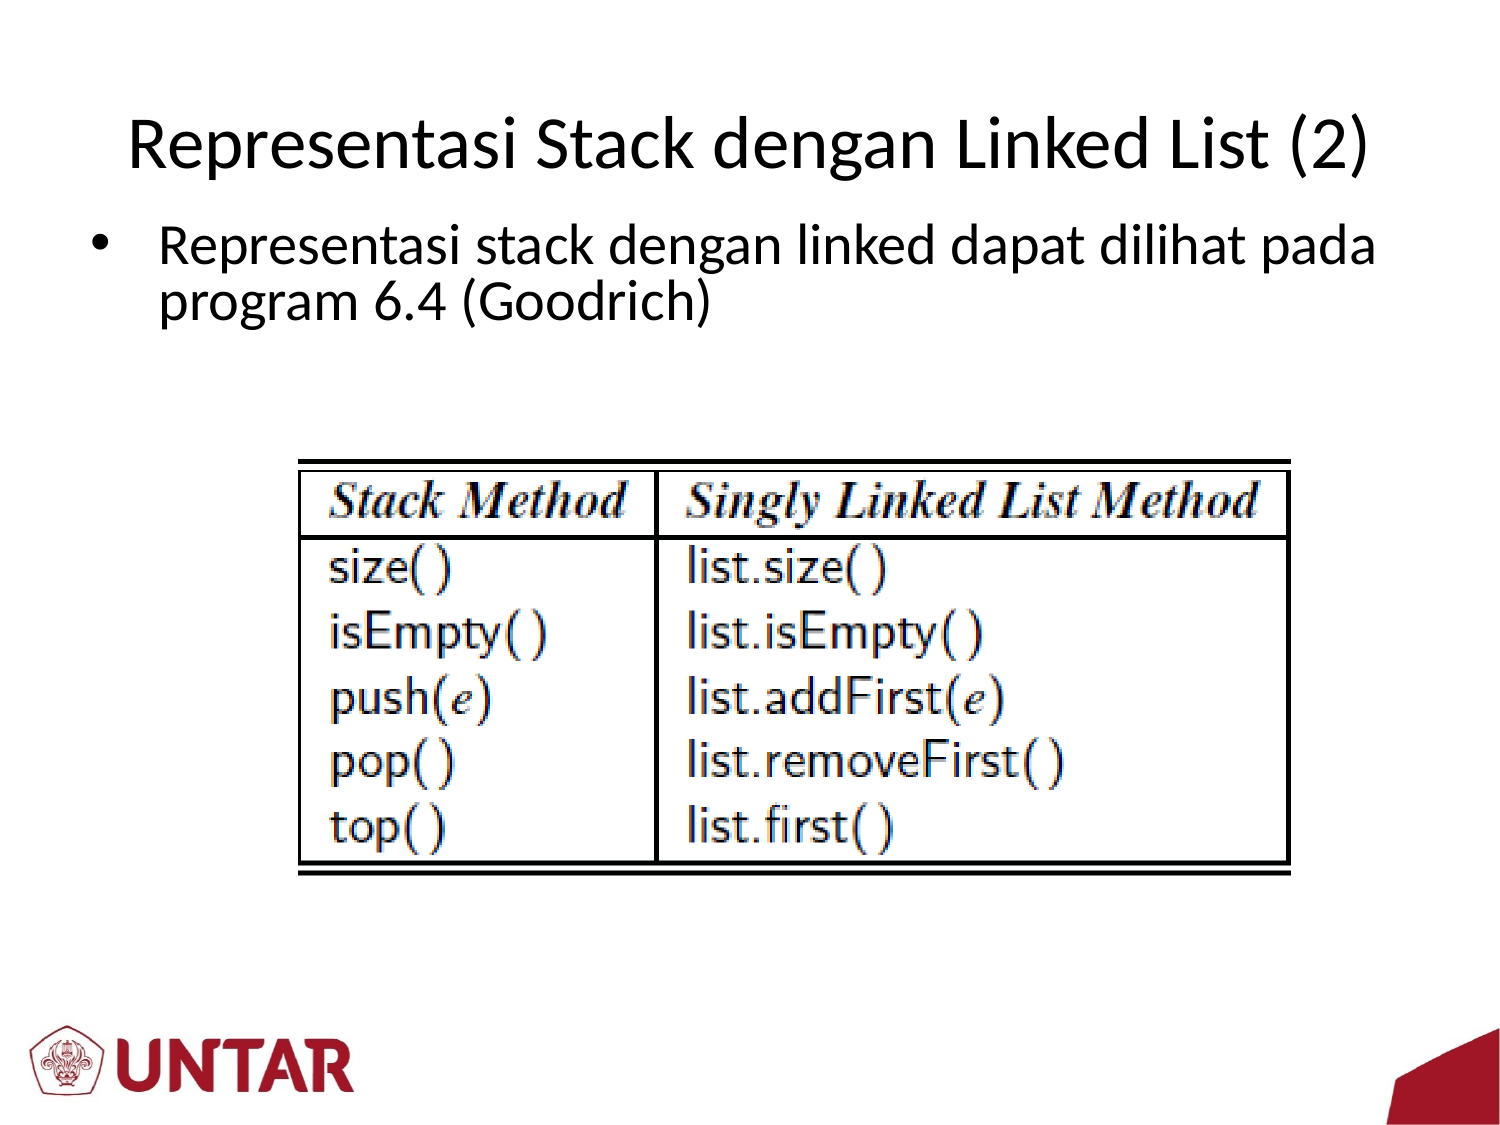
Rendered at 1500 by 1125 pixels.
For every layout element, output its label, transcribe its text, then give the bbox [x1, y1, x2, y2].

title Representasi Stack dengan Linked List (2) [75, 45, 1425, 212]
picture [0, 0, 1500, 1125]
list Representasi stack dengan linked dapat dilihat pada program 6.4 (Goodrich) [75, 212, 1425, 1005]
